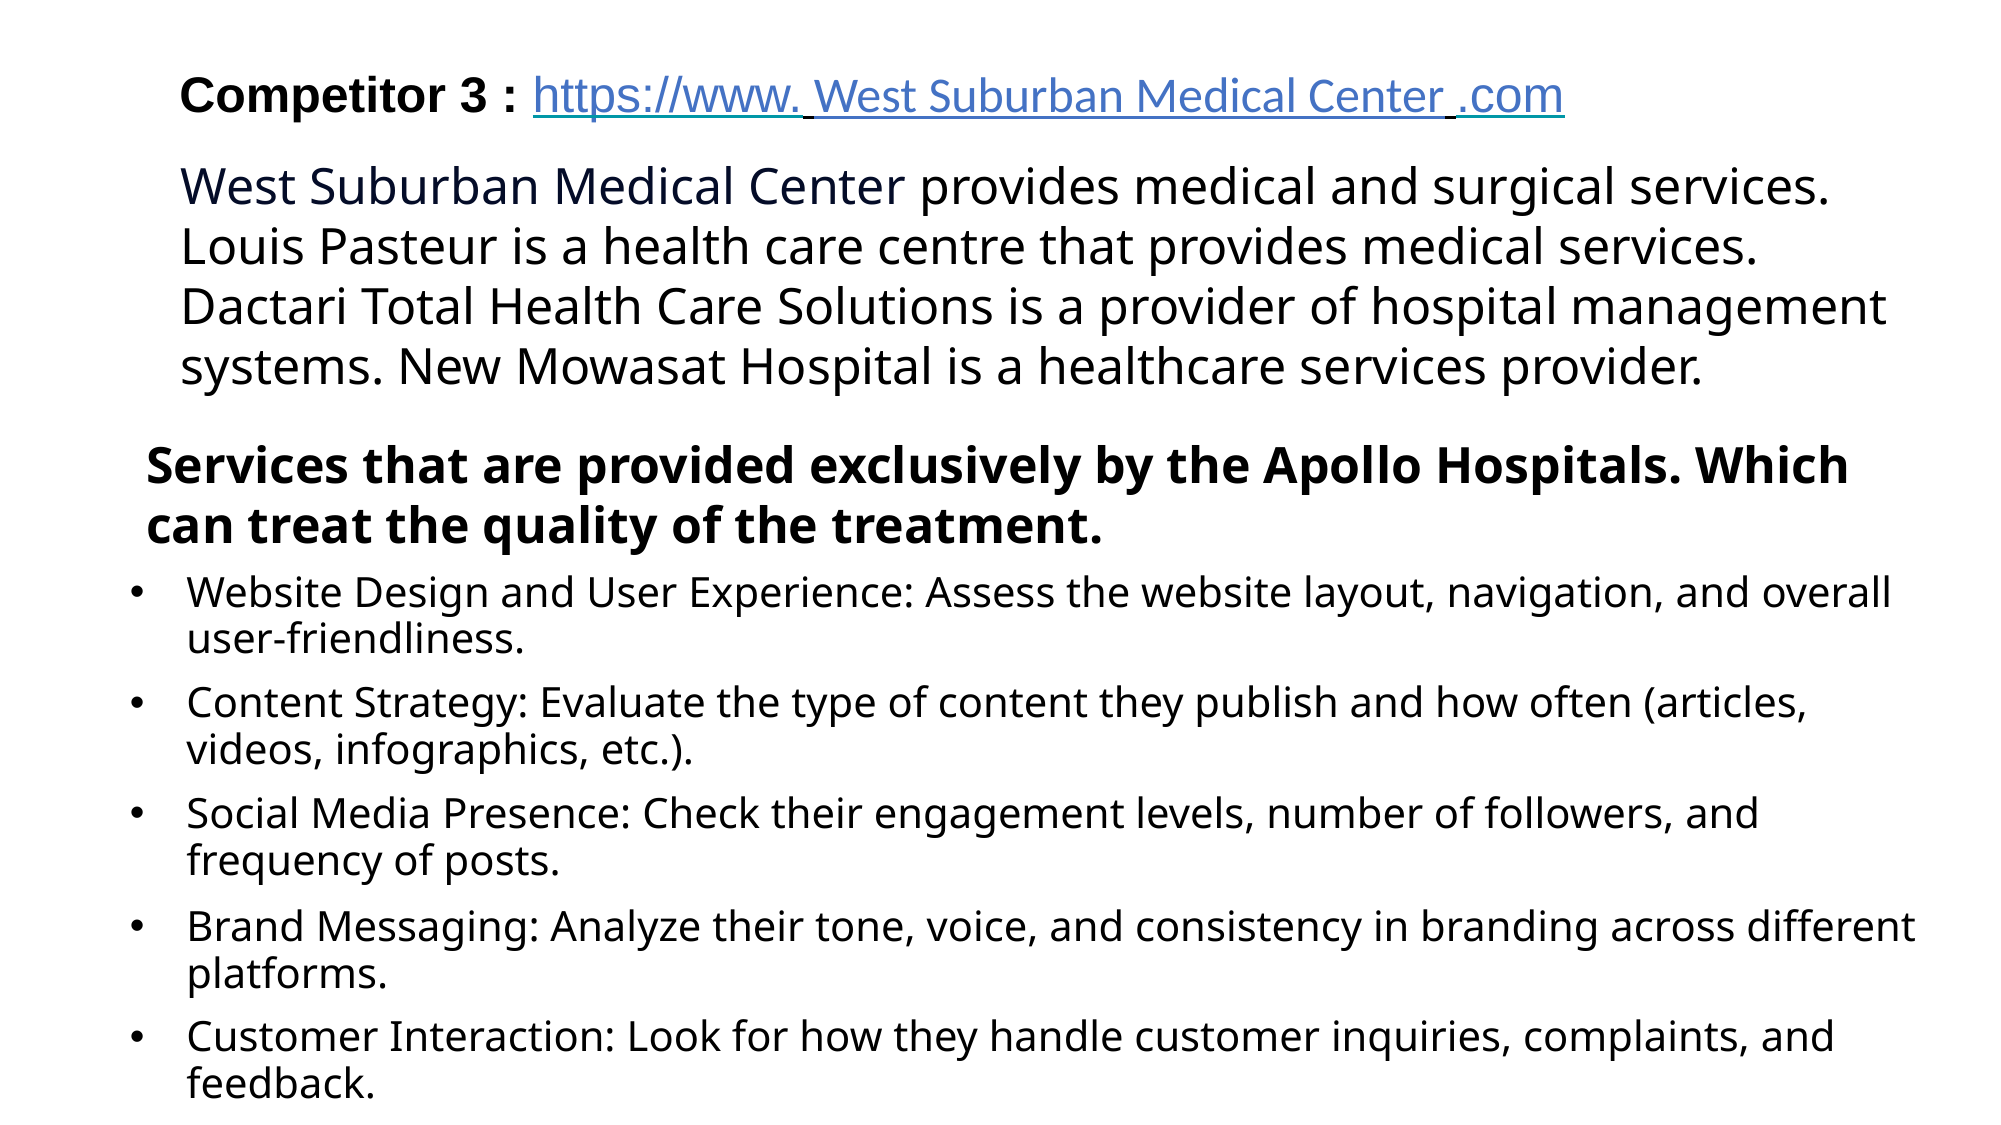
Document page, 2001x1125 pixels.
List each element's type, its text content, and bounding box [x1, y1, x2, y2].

text_box Website Design and User Experience: Assess the website layout, navigation, and overall user-friendliness. Content Strategy: Evaluate the type of content they publish and how often (articles, videos, infographics, etc.). Social Media Presence: Check their engagement levels, number of followers, and frequency of posts. Brand Messaging: Analyze their tone, voice, and consistency in branding across different platforms. Customer Interaction: Look for how they handle customer inquiries, complaints, and feedback. [115, 562, 1946, 1116]
text_box West Suburban Medical Center provides medical and surgical services. Louis Pasteur is a health care centre that provides medical services. Dactari Total Health Care Solutions is a provider of hospital management systems. New Mowasat Hospital is a healthcare services provider. [166, 147, 1920, 403]
text_box Services that are provided exclusively by the Apollo Hospitals. Which can treat the quality of the treatment. [131, 425, 1920, 561]
text_box Competitor 3 : https://www. West Suburban Medical Center .com [131, 49, 1590, 130]
